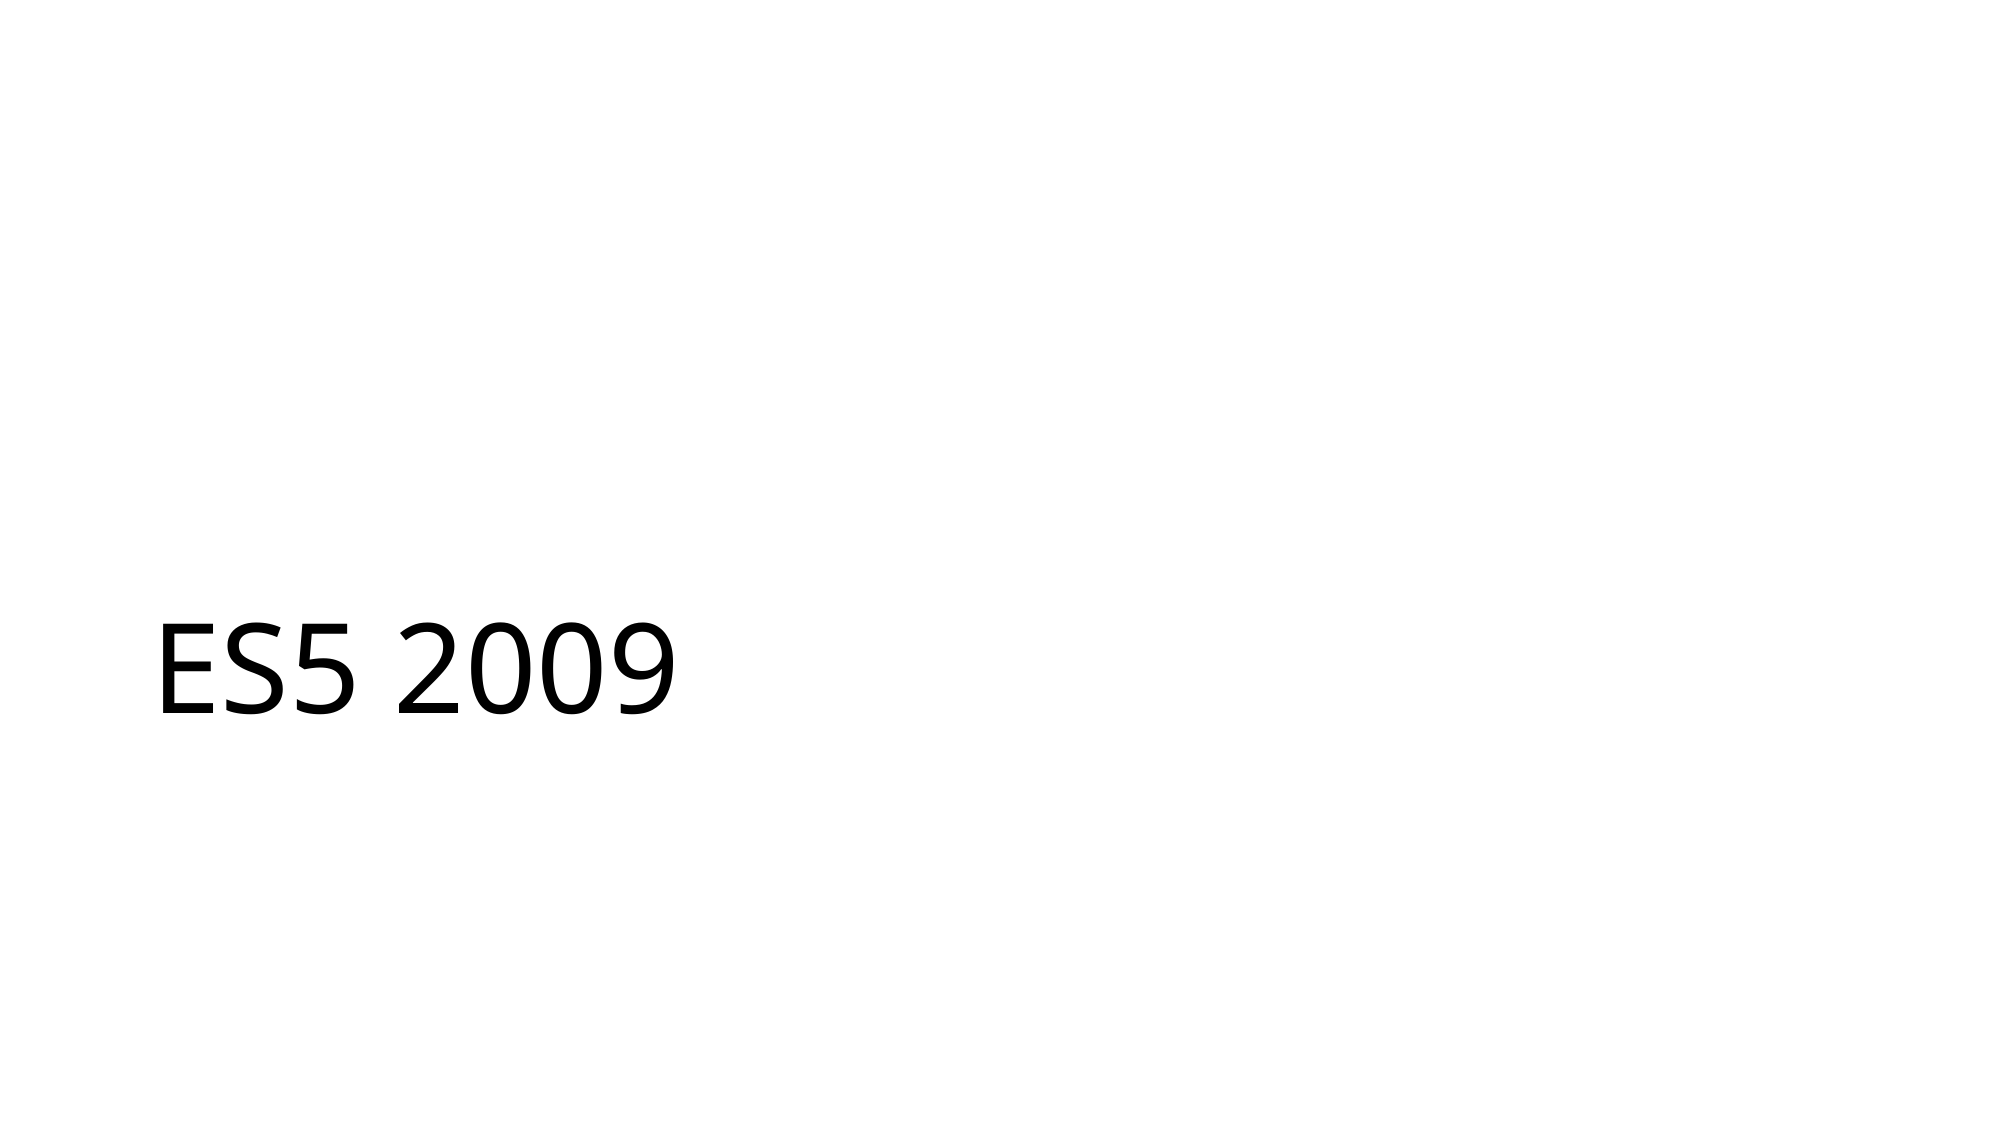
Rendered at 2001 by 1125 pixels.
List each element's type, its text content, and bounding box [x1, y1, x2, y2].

title ES5 2009 [136, 280, 1862, 749]
